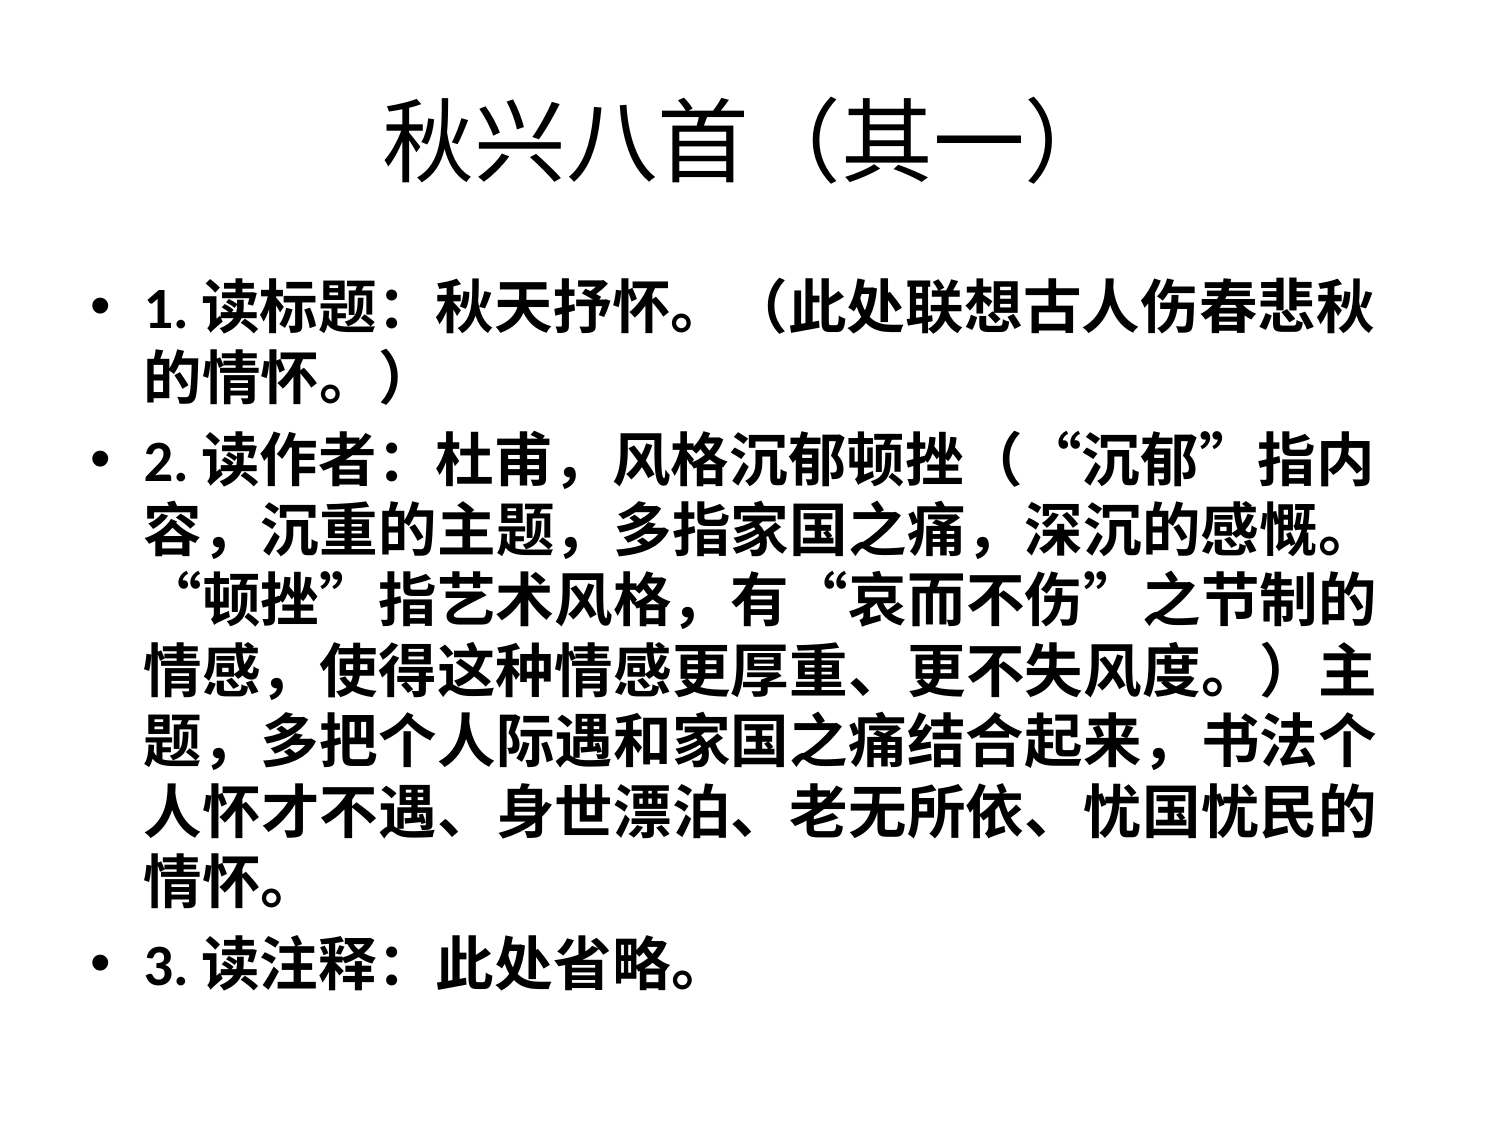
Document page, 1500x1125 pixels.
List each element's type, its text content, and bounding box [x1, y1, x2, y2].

title 秋兴八首（其一） [75, 45, 1425, 233]
list 1.读标题：秋天抒怀。（此处联想古人伤春悲秋的情怀。） 2.读作者：杜甫，风格沉郁顿挫（“沉郁”指内容，沉重的主题，多指家国之痛，深沉的感慨。“顿挫”指艺术风格，有“哀而不伤”之节制的情感，使得这种情感更厚重、更不失风度。）主题，多把个人际遇和家国之痛结合起来，书法个人怀才不遇、身世漂泊、老无所依、忧国忧民的情怀。 3.读注释：此处省略。 [75, 262, 1425, 1005]
